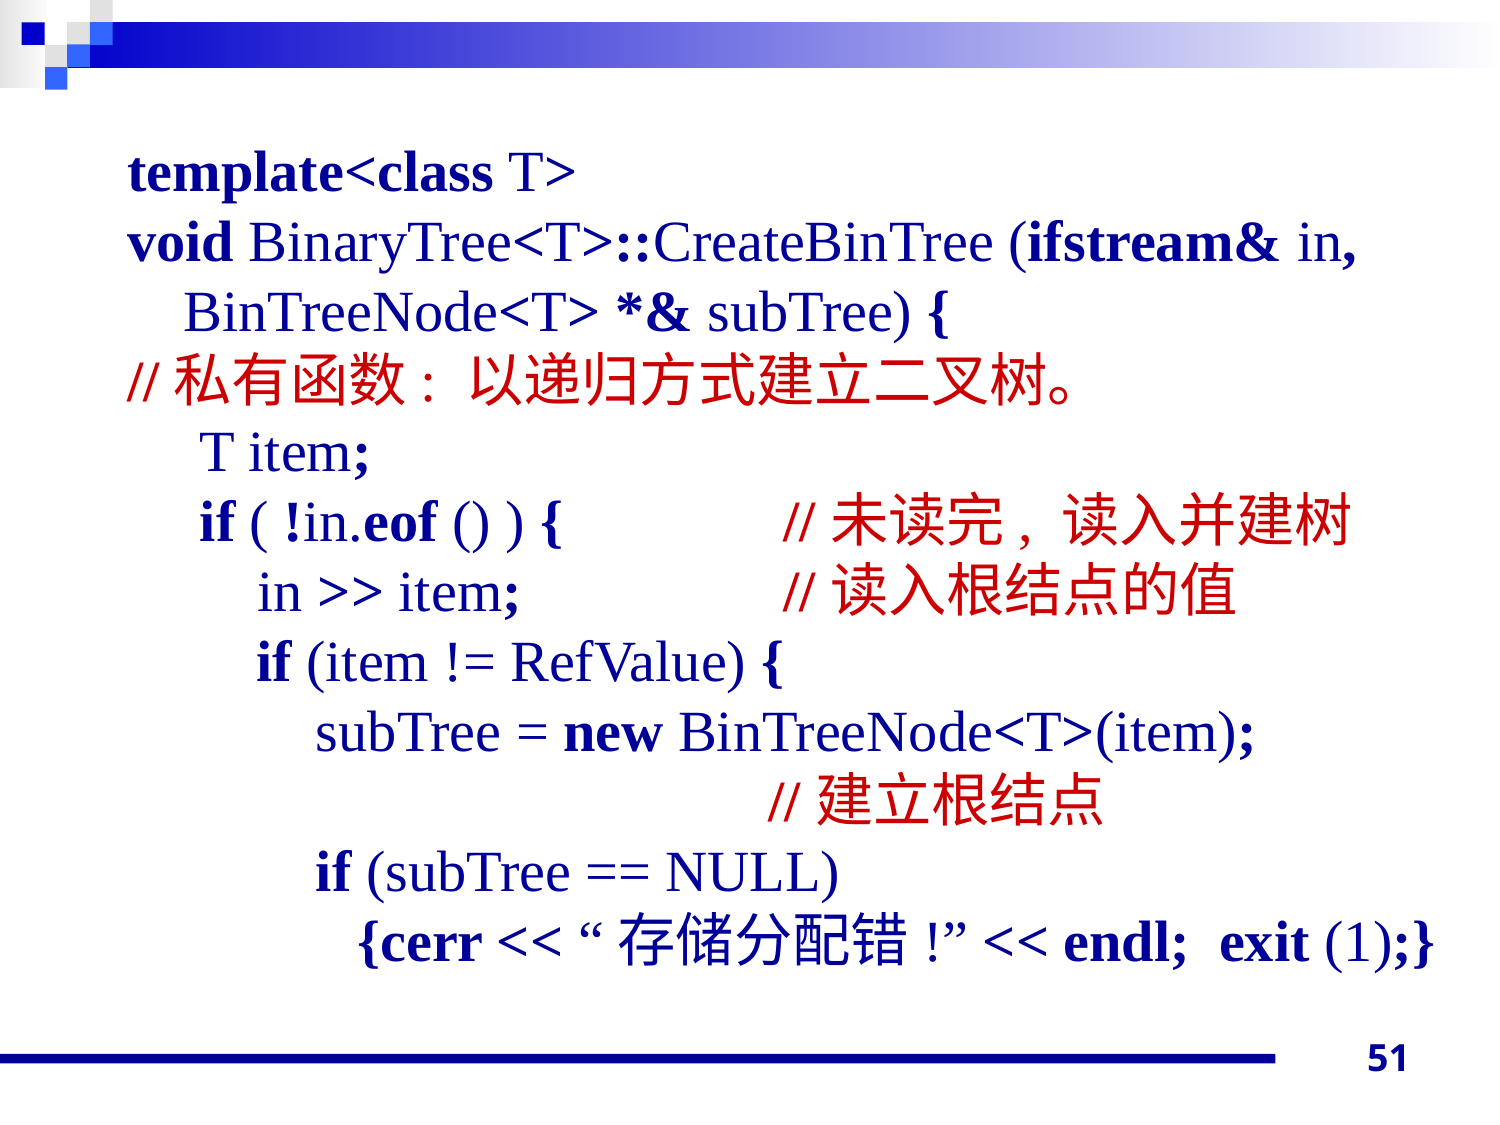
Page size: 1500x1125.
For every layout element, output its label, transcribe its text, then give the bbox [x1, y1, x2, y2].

list template<class T> void BinaryTree<T>::CreateBinTree (ifstream& in, BinTreeNode<T> *& subTree) { //私有函数: 以递归方式建立二叉树。 T item; if ( !in.eof () ) { //未读完, 读入并建树 in >> item; //读入根结点的值 if (item != RefValue) { subTree = new BinTreeNode<T>(item); //建立根结点 if (subTree == NULL) {cerr << “存储分配错!” << endl; exit (1);} [112, 125, 1463, 1053]
text_box [12, 12, 110, 104]
slide_number 51 [1074, 1053, 1425, 1093]
text_box [18, 14, 1500, 115]
